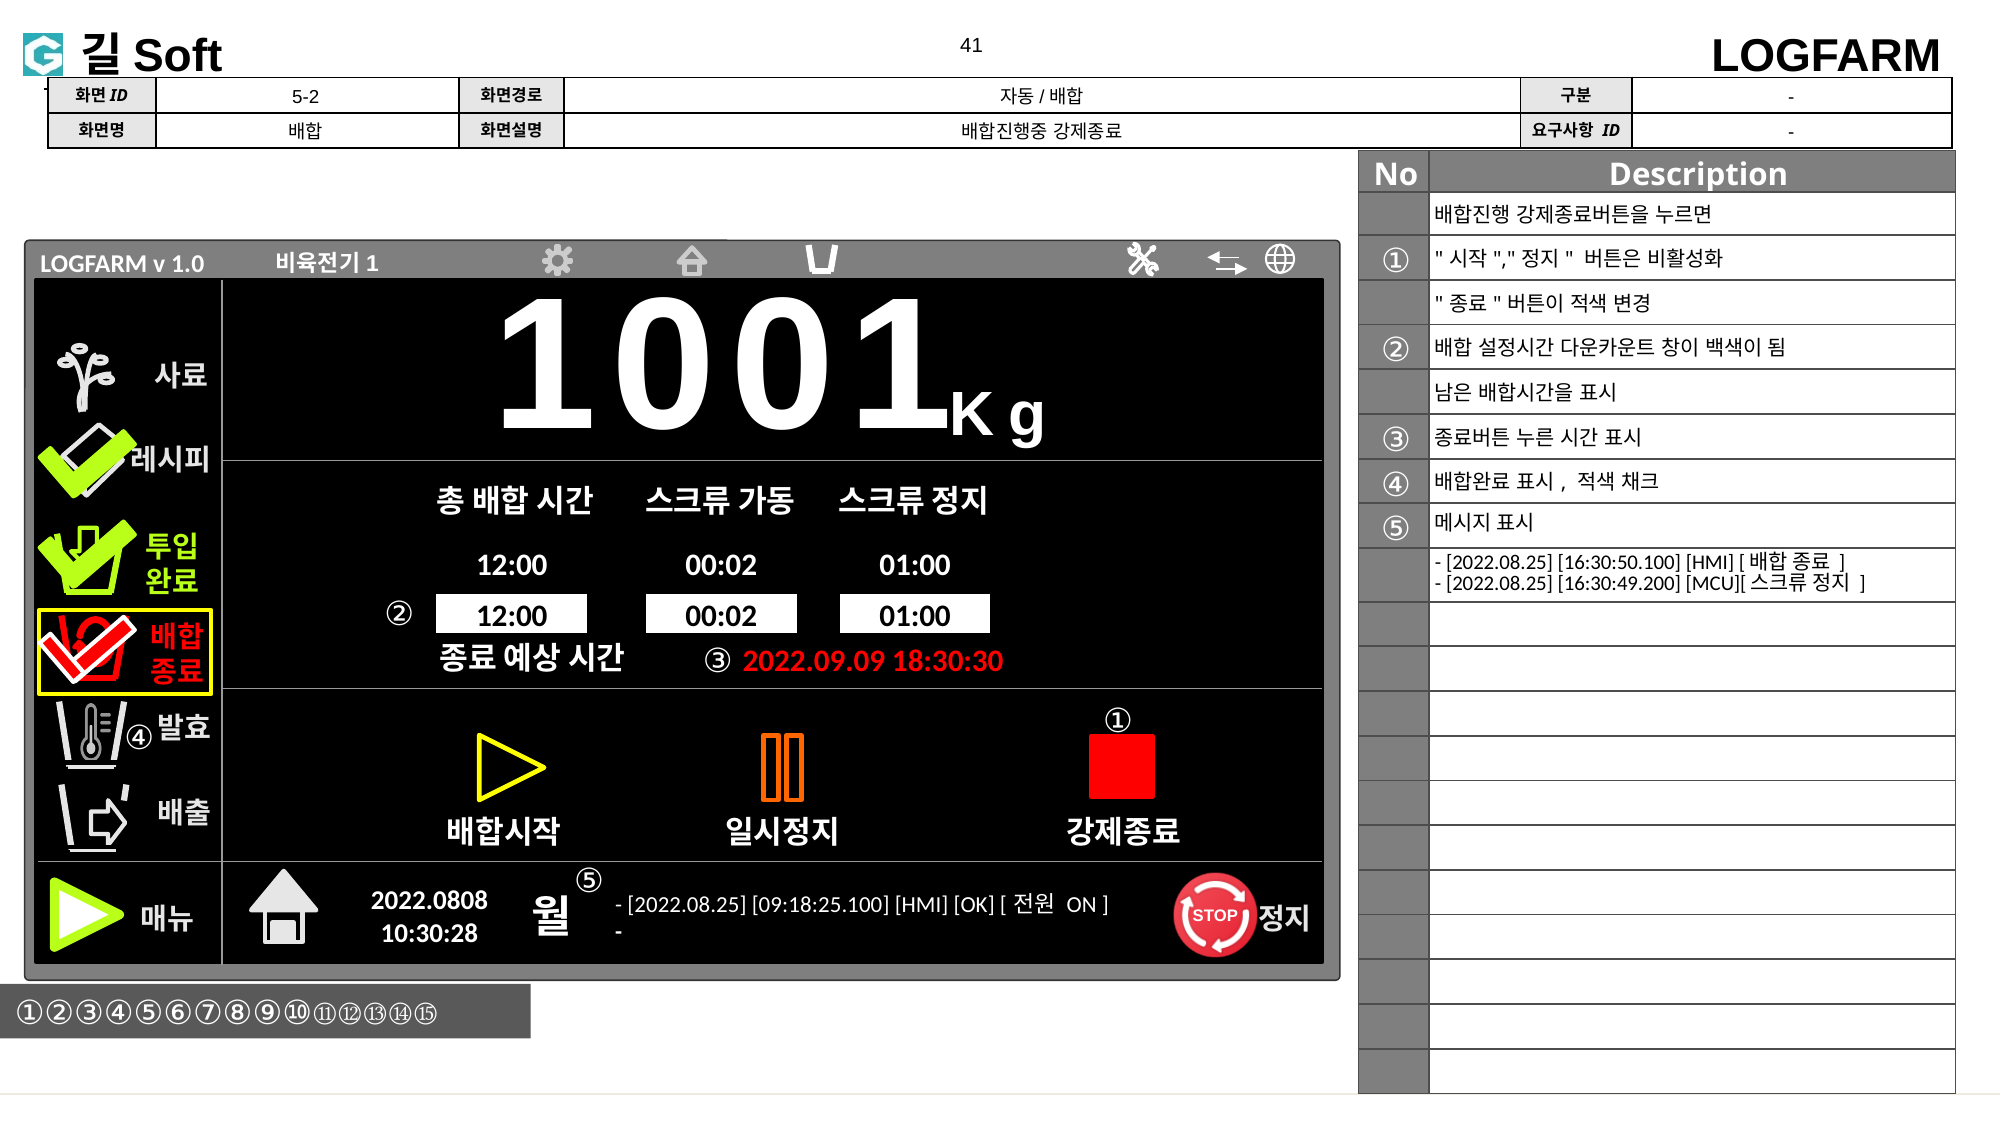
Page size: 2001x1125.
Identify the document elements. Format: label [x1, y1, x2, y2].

table_cell [1359, 504, 1428, 547]
text_box [250, 870, 317, 943]
text_box [41, 701, 217, 850]
table_cell [1430, 915, 1955, 958]
table_cell [1430, 871, 1955, 914]
text_box [704, 808, 861, 853]
table_cell [1359, 549, 1428, 601]
text_box [209, 241, 445, 284]
text_box [145, 527, 205, 598]
text_box [54, 527, 139, 593]
table_cell [1430, 370, 1955, 413]
table_cell [1430, 781, 1955, 824]
text_box [0, 584, 1030, 696]
text_box [761, 733, 781, 802]
table_cell [1430, 647, 1955, 690]
table_cell [1430, 826, 1955, 869]
text_box [477, 733, 547, 802]
table_cell [1430, 325, 1955, 368]
table_cell [1430, 1050, 1955, 1093]
text_box [1631, 77, 1951, 150]
table_cell [1430, 737, 1955, 780]
table_cell [1359, 871, 1428, 914]
table_cell [1359, 826, 1428, 869]
picture [23, 33, 63, 76]
table_cell [1430, 281, 1955, 324]
text_box [353, 878, 506, 951]
text_box [837, 540, 993, 585]
table_cell [1430, 193, 1955, 234]
table_cell [1430, 415, 1955, 458]
table_cell [1359, 193, 1428, 234]
table_cell [1359, 1050, 1428, 1093]
table_cell [1359, 1005, 1428, 1048]
table_cell [1430, 603, 1955, 645]
table_cell [1359, 603, 1428, 645]
table_cell [1359, 647, 1428, 690]
table_cell [1359, 415, 1428, 458]
table_header [1359, 151, 1428, 191]
text_box [1164, 864, 1317, 966]
table_header [1430, 151, 1955, 191]
text_box [619, 478, 1011, 522]
table_cell [1430, 236, 1955, 279]
text_box [0, 983, 531, 1039]
table_cell [1430, 692, 1955, 735]
text_box [154, 357, 215, 393]
text_box [1088, 691, 1154, 799]
table_cell [1359, 692, 1428, 735]
table_cell [1359, 915, 1428, 958]
text_box [1045, 808, 1202, 853]
text_box [140, 900, 199, 936]
text_box [643, 540, 799, 585]
table_cell [1359, 236, 1428, 279]
table_cell [1430, 960, 1955, 1003]
text_box [417, 478, 614, 522]
text_box [434, 540, 590, 585]
table_cell [1430, 504, 1955, 547]
text_box [837, 591, 993, 636]
text_box [52, 880, 122, 950]
table_cell [1359, 460, 1428, 502]
text_box [563, 77, 1521, 150]
text_box [38, 808, 1323, 959]
text_box [46, 240, 1323, 499]
table_cell [1430, 1005, 1955, 1048]
table_cell [1359, 325, 1428, 368]
table_cell [1430, 549, 1955, 601]
table_cell [1359, 281, 1428, 324]
table_cell [1359, 370, 1428, 413]
table_cell [1359, 737, 1428, 780]
text_box [155, 77, 456, 150]
table_cell [1430, 460, 1955, 502]
table_cell [1359, 781, 1428, 824]
table_cell [1359, 960, 1428, 1003]
text_box [784, 733, 804, 802]
